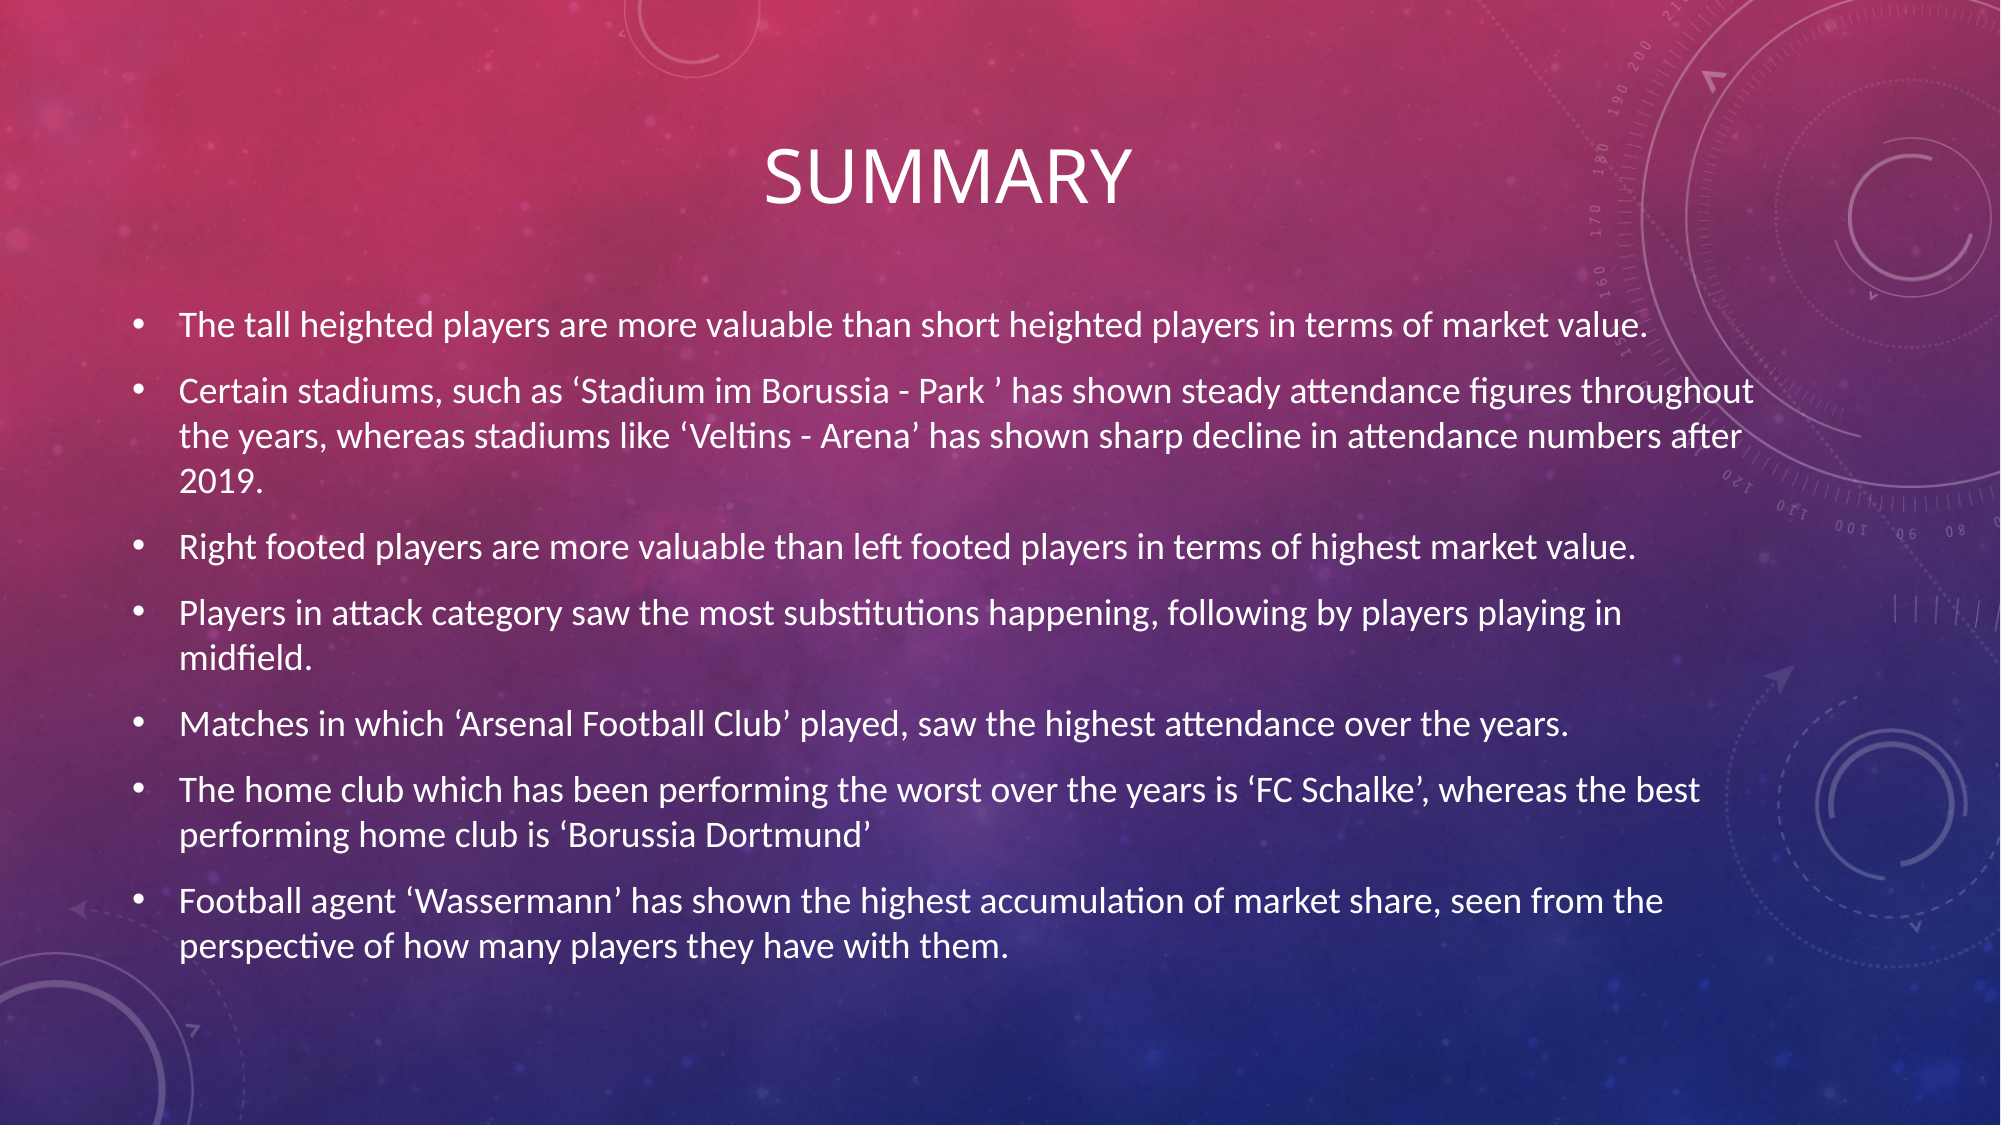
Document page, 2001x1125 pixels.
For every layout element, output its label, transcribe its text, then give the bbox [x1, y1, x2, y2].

picture [0, 0, 2001, 1125]
list The tall heighted players are more valuable than short heighted players in terms of market value. Certain stadiums, such as ‘Stadium im Borussia - Park ’ has shown steady attendance figures throughout the years, whereas stadiums like ‘Veltins - Arena’ has shown sharp decline in attendance numbers after 2019. Right footed players are more valuable than left footed players in terms of highest market value. Players in attack category saw the most substitutions happening, following by players playing in midfield. Matches in which ‘Arsenal Football Club’ played, saw the highest attendance over the years. The home club which has been performing the worst over the years is ‘FC Schalke’, whereas the best performing home club is ‘Borussia Dortmund’ Football agent ‘Wassermann’ has shown the highest accumulation of market share, seen from the perspective of how many players they have with them. [117, 292, 1780, 1049]
title Summary [117, 54, 1780, 292]
